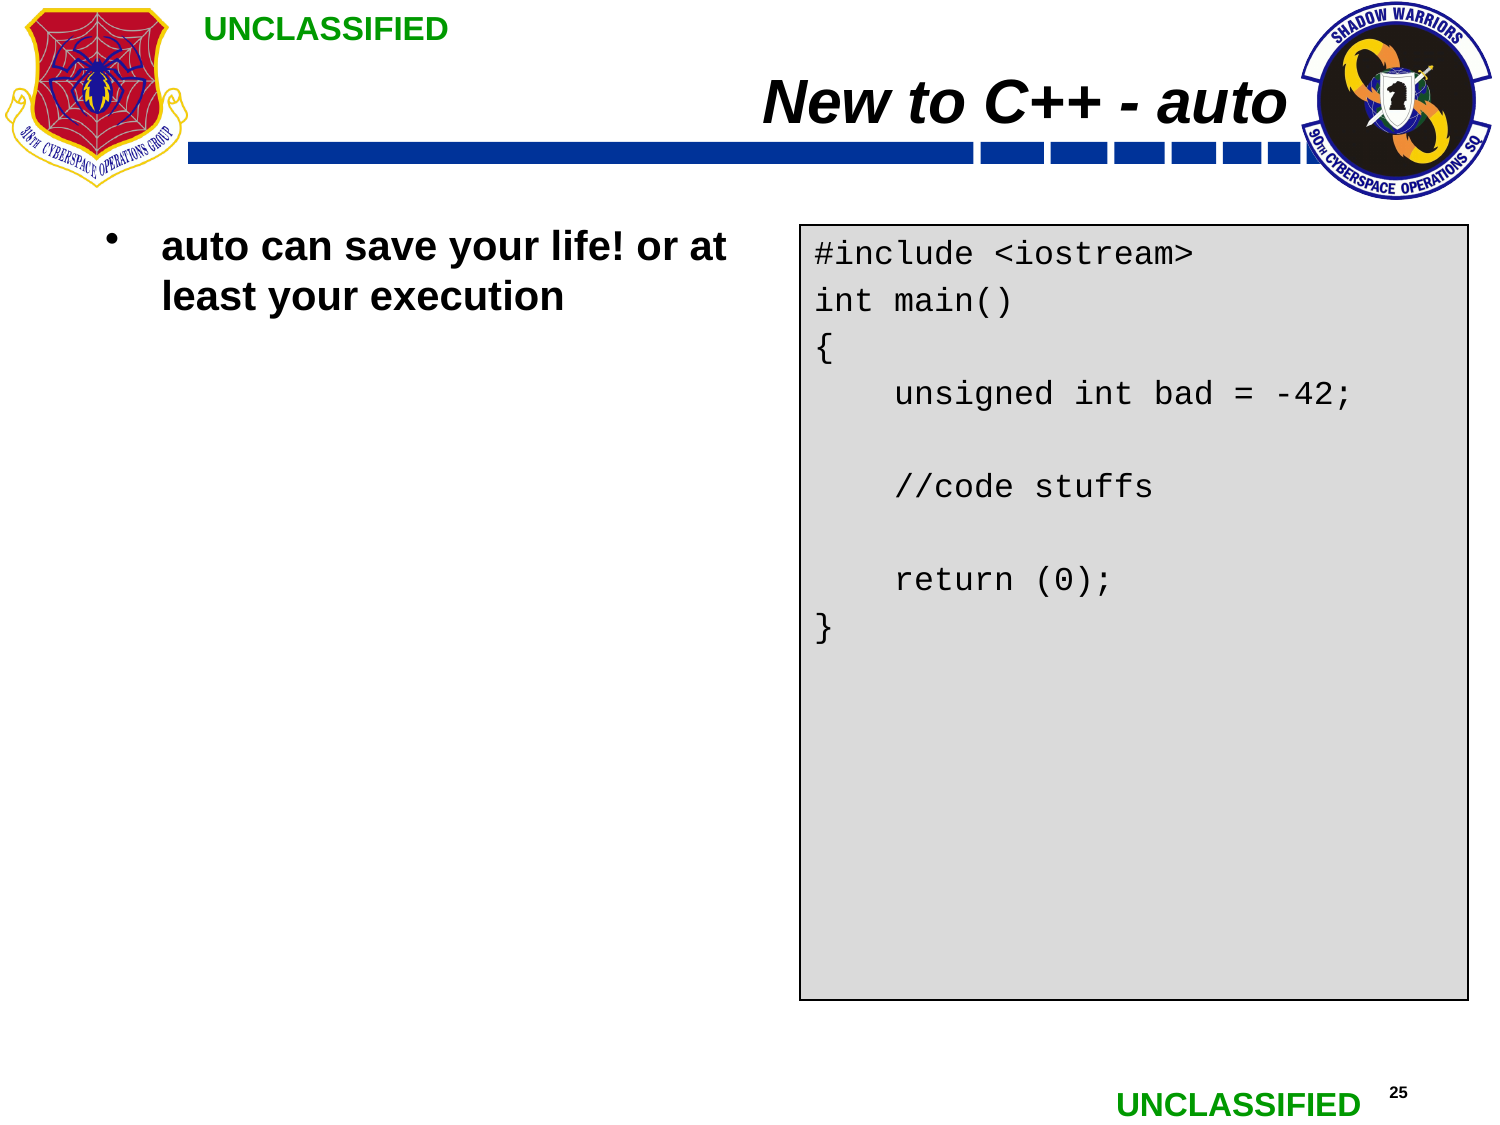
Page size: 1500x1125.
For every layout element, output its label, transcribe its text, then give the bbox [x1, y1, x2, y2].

title New to C++ - auto [249, 51, 1305, 142]
text_box #include <iostream> int main() { unsigned int bad = -42; //code stuffs return (0); } [800, 224, 1468, 1001]
picture [1300, 1, 1493, 200]
picture [5, 8, 188, 188]
list auto can save your life! or at least your execution [90, 211, 760, 989]
